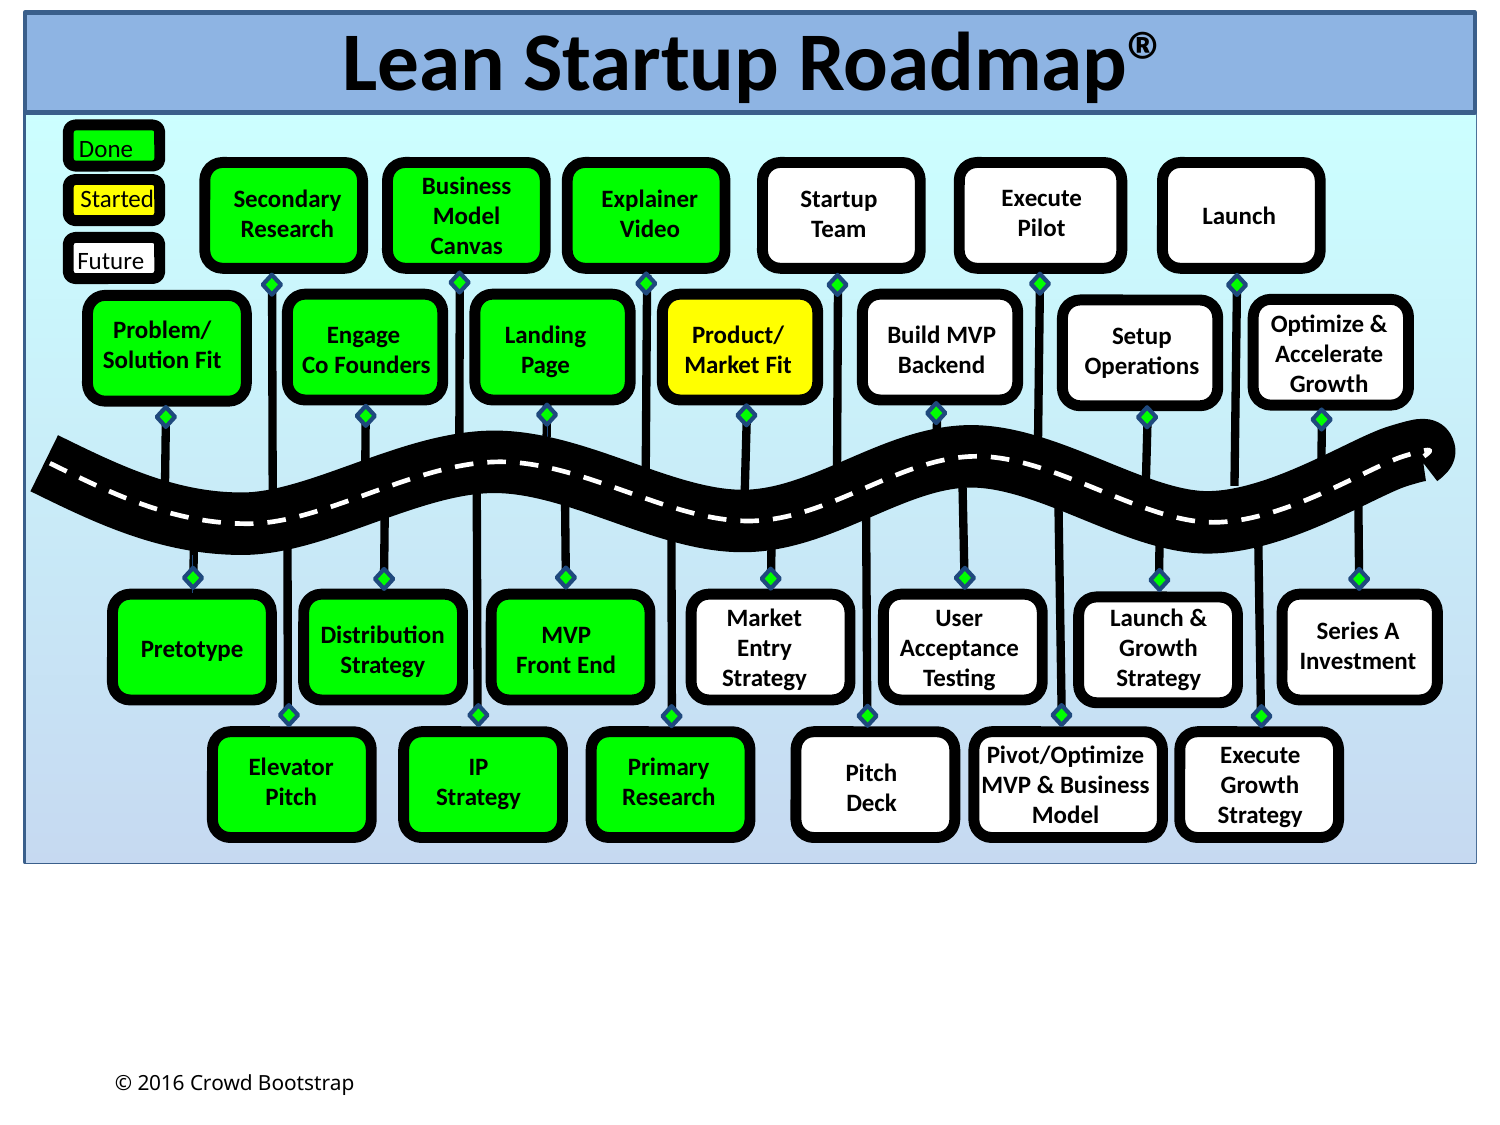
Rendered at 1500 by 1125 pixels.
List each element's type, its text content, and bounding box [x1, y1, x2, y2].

text_box [890, 699, 1036, 703]
text_box [1060, 388, 1220, 408]
text_box [856, 707, 879, 728]
text_box [735, 403, 758, 423]
text_box [954, 573, 958, 584]
text_box [202, 521, 215, 525]
text_box [760, 160, 923, 271]
text_box [202, 160, 365, 271]
text_box [373, 572, 395, 591]
text_box [826, 272, 849, 292]
text_box [960, 569, 976, 590]
text_box [698, 592, 853, 703]
text_box Engage Co Founders [283, 311, 450, 387]
text_box [1160, 160, 1323, 271]
text_box [793, 729, 957, 840]
text_box Series A Investment [1278, 607, 1438, 682]
text_box Startup Team [762, 174, 916, 250]
text_box [1148, 572, 1171, 592]
text_box MVP Front End [489, 611, 643, 687]
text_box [1257, 498, 1262, 718]
text_box [1392, 447, 1425, 456]
text_box [278, 705, 300, 728]
text_box [555, 570, 577, 590]
text_box Pretotype [116, 624, 268, 670]
text_box [760, 571, 782, 591]
text_box [1186, 836, 1333, 840]
text_box [1037, 596, 1045, 698]
text_box [472, 292, 633, 403]
text_box [635, 271, 657, 290]
text_box [465, 275, 471, 290]
text_box [1061, 297, 1219, 312]
text_box [1188, 521, 1203, 525]
text_box [110, 592, 274, 703]
text_box [860, 292, 1020, 403]
text_box [401, 729, 565, 840]
text_box [1279, 592, 1440, 703]
text_box [514, 463, 666, 510]
text_box [1136, 405, 1158, 425]
text_box [1082, 699, 1234, 705]
text_box [43, 461, 201, 523]
text_box [1045, 447, 1432, 525]
text_box [24, 110, 1478, 864]
text_box Pitch Deck [804, 749, 939, 824]
text_box [925, 401, 947, 421]
text_box [69, 122, 162, 169]
text_box [467, 705, 490, 728]
text_box [385, 160, 548, 271]
text_box [355, 403, 377, 425]
text_box [489, 592, 653, 703]
text_box [1050, 709, 1073, 728]
text_box [957, 160, 1124, 271]
text_box [261, 272, 283, 292]
text_box [1165, 515, 1187, 523]
text_box Landing Page [478, 311, 613, 387]
text_box [85, 293, 249, 404]
text_box [1011, 457, 1032, 466]
text_box [1045, 472, 1155, 516]
text_box [210, 818, 374, 840]
text_box IP Strategy [412, 742, 545, 818]
text_box [677, 512, 729, 523]
text_box [1310, 407, 1333, 428]
text_box [1011, 463, 1032, 470]
text_box [1177, 735, 1183, 834]
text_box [183, 555, 203, 594]
text_box Business Model Canvas [399, 162, 534, 268]
text_box Elevator Pitch [203, 742, 379, 818]
text_box Explainer Video [574, 174, 725, 250]
text_box [49, 454, 982, 526]
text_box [1234, 287, 1238, 487]
text_box Done [62, 125, 150, 170]
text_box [1037, 286, 1041, 486]
text_box [980, 836, 1156, 840]
text_box Market Entry Strategy [691, 593, 838, 699]
text_box Setup Operations [1058, 312, 1225, 388]
text_box User Acceptance Testing [882, 593, 1037, 699]
text_box [1348, 572, 1370, 591]
text_box Primary Research [600, 742, 738, 818]
text_box Launch & Growth Strategy [1074, 593, 1243, 699]
text_box [660, 707, 683, 729]
text_box Execute Pilot [960, 174, 1123, 249]
text_box [565, 160, 728, 271]
text_box [301, 592, 465, 703]
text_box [744, 409, 748, 492]
text_box Launch [1162, 192, 1317, 237]
text_box Execute Growth Strategy [1183, 731, 1338, 836]
text_box Secondary Research [212, 174, 363, 250]
text_box Product/ Market Fit [662, 311, 814, 387]
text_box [987, 436, 1006, 476]
text_box Build MVP Backend [862, 311, 1022, 387]
text_box [285, 292, 445, 311]
text_box Optimize & Accelerate Growth [1249, 299, 1409, 405]
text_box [537, 404, 557, 443]
text_box [660, 292, 820, 403]
text_box [155, 404, 177, 427]
text_box [211, 729, 372, 742]
text_box [448, 275, 454, 290]
text_box Pivot/Optimize MVP & Business Model [962, 731, 1169, 836]
text_box [589, 729, 753, 840]
text_box Started [62, 174, 173, 220]
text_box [1058, 494, 1062, 714]
text_box [1029, 271, 1051, 292]
text_box Distribution Strategy [303, 611, 463, 687]
text_box [1463, 10, 1477, 115]
text_box [1253, 708, 1273, 729]
text_box Problem/ Solution Fit [87, 306, 238, 382]
text_box [285, 387, 445, 403]
text_box [1226, 272, 1248, 293]
text_box Lean Startup Roadmap® [49, 0, 1463, 115]
text_box Future [62, 237, 160, 283]
text_box [23, 10, 49, 115]
